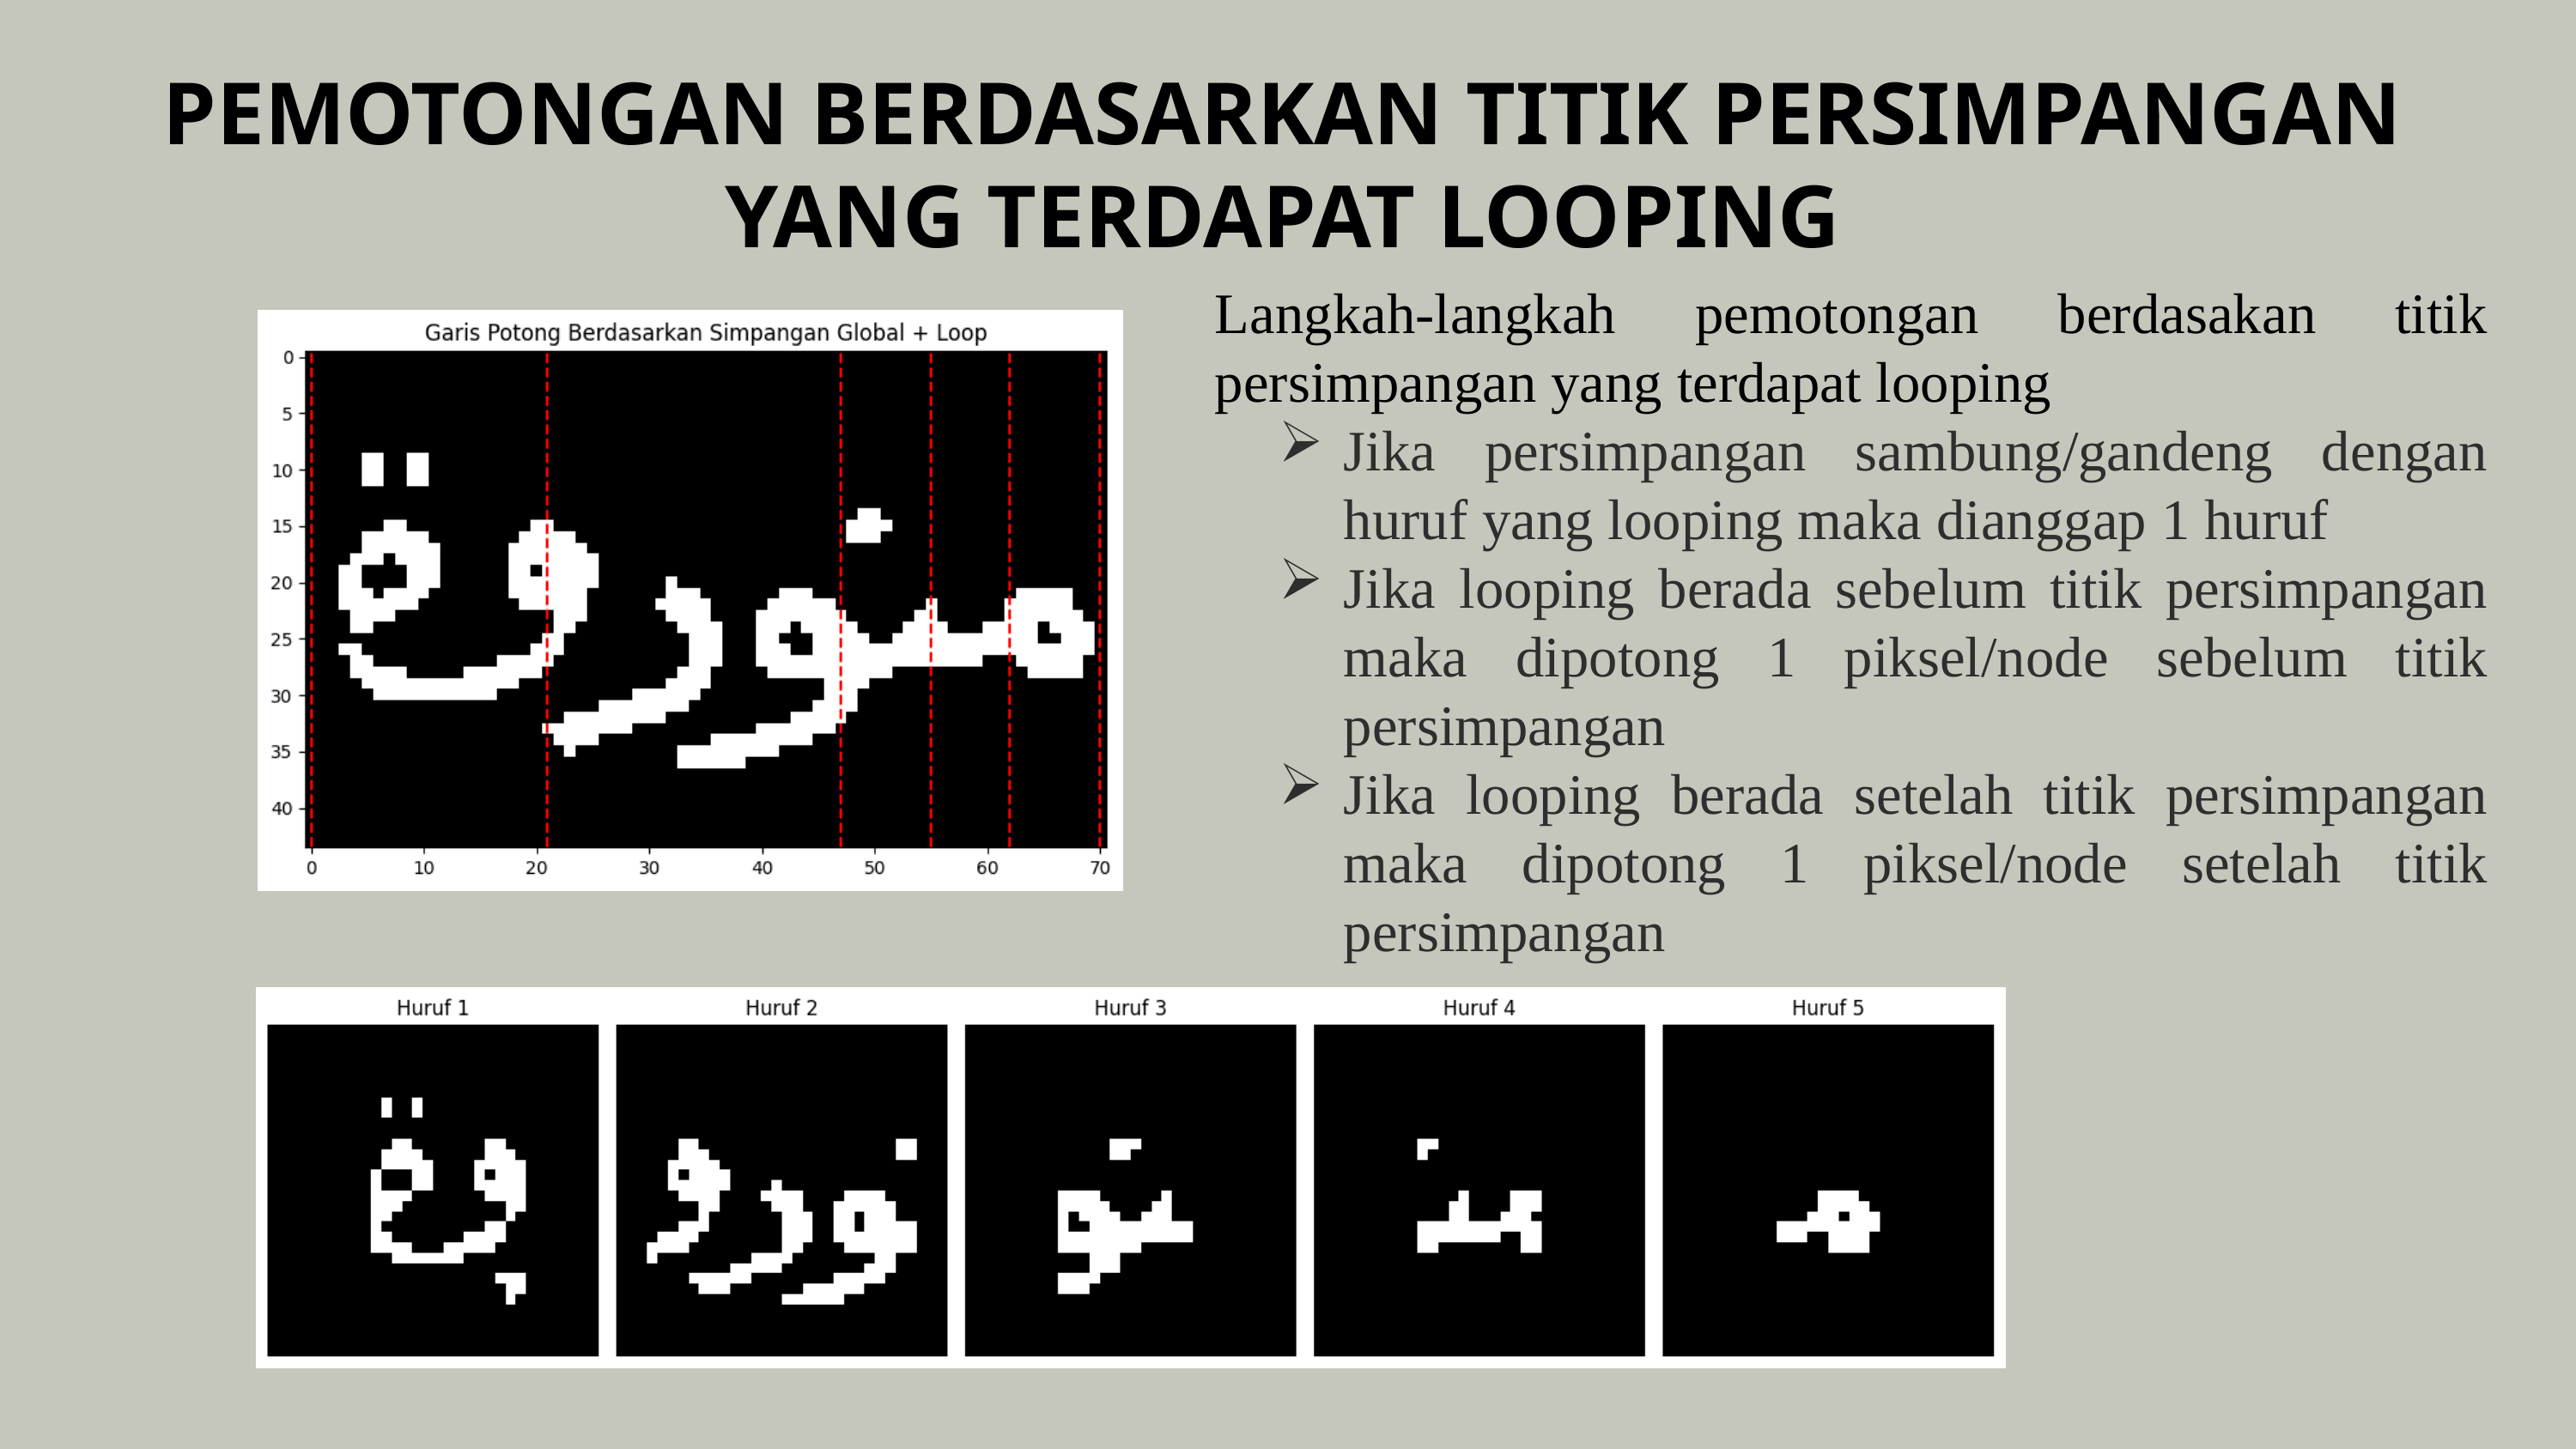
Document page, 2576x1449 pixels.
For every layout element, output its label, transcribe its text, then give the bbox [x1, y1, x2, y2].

picture [257, 310, 1124, 892]
text_box Langkah-langkah pemotongan berdasakan titik persimpangan yang terdapat looping Jika persimpangan sambung/gandeng dengan huruf yang looping maka dianggap 1 huruf Jika looping berada sebelum titik persimpangan maka dipotong 1 piksel/node sebelum titik persimpangan Jika looping berada setelah titik persimpangan maka dipotong 1 piksel/node setelah titik persimpangan [1201, 270, 2502, 1039]
text_box PEMOTONGAN BERDASARKAN TITIK PERSIMPANGAN YANG TERDAPAT LOOPING [107, 58, 2458, 265]
picture [256, 987, 2007, 1368]
